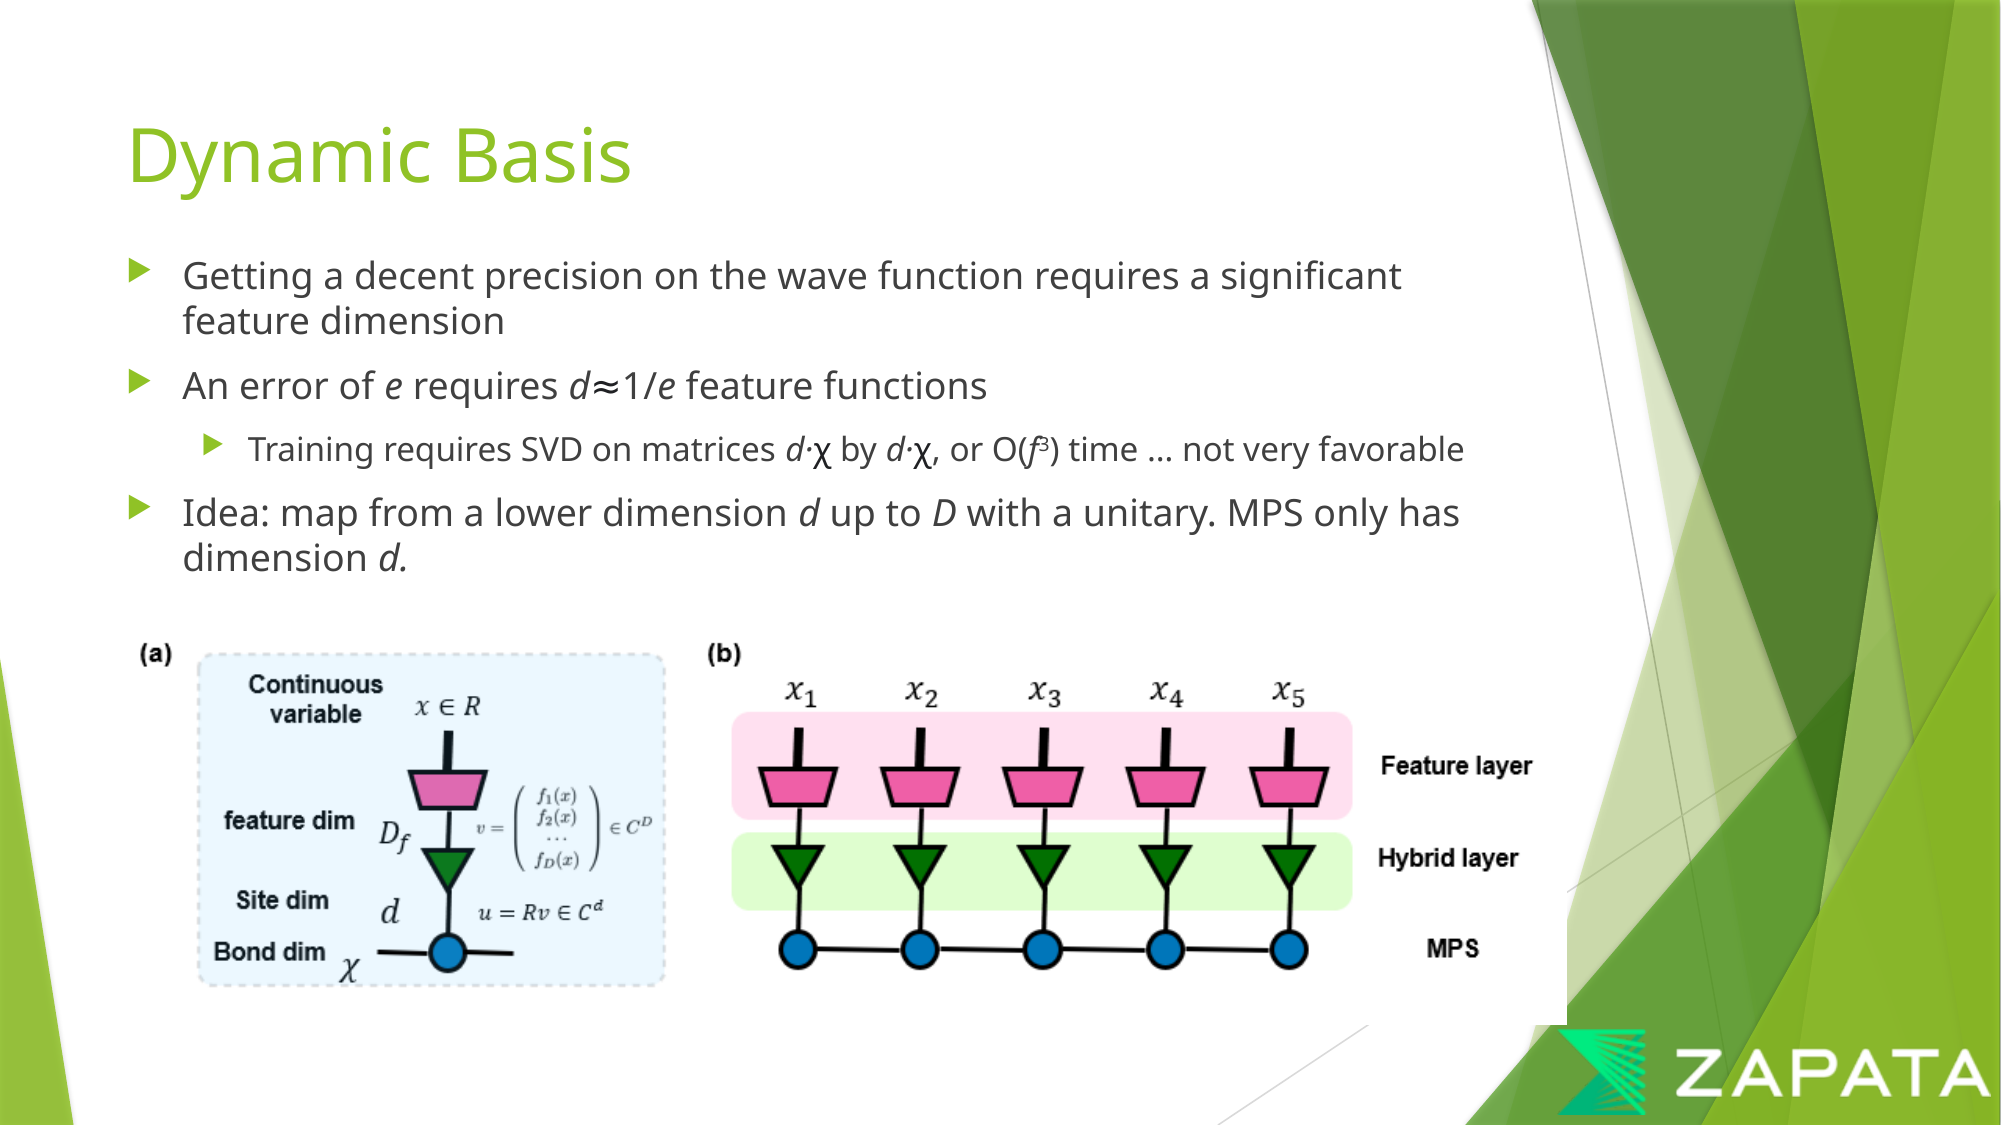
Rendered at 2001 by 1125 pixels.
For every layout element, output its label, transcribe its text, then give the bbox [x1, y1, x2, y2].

list Getting a decent precision on the wave function requires a significant feature dimension An error of e requires d≈1/e feature functions Training requires SVD on matrices d·χ by d·χ, or O(f3) time … not very favorable Idea: map from a lower dimension d up to D with a unitary. MPS only has dimension d. [111, 244, 1522, 881]
picture [132, 633, 1567, 1026]
title Dynamic Basis [111, 99, 1522, 244]
picture [1556, 1028, 1991, 1115]
